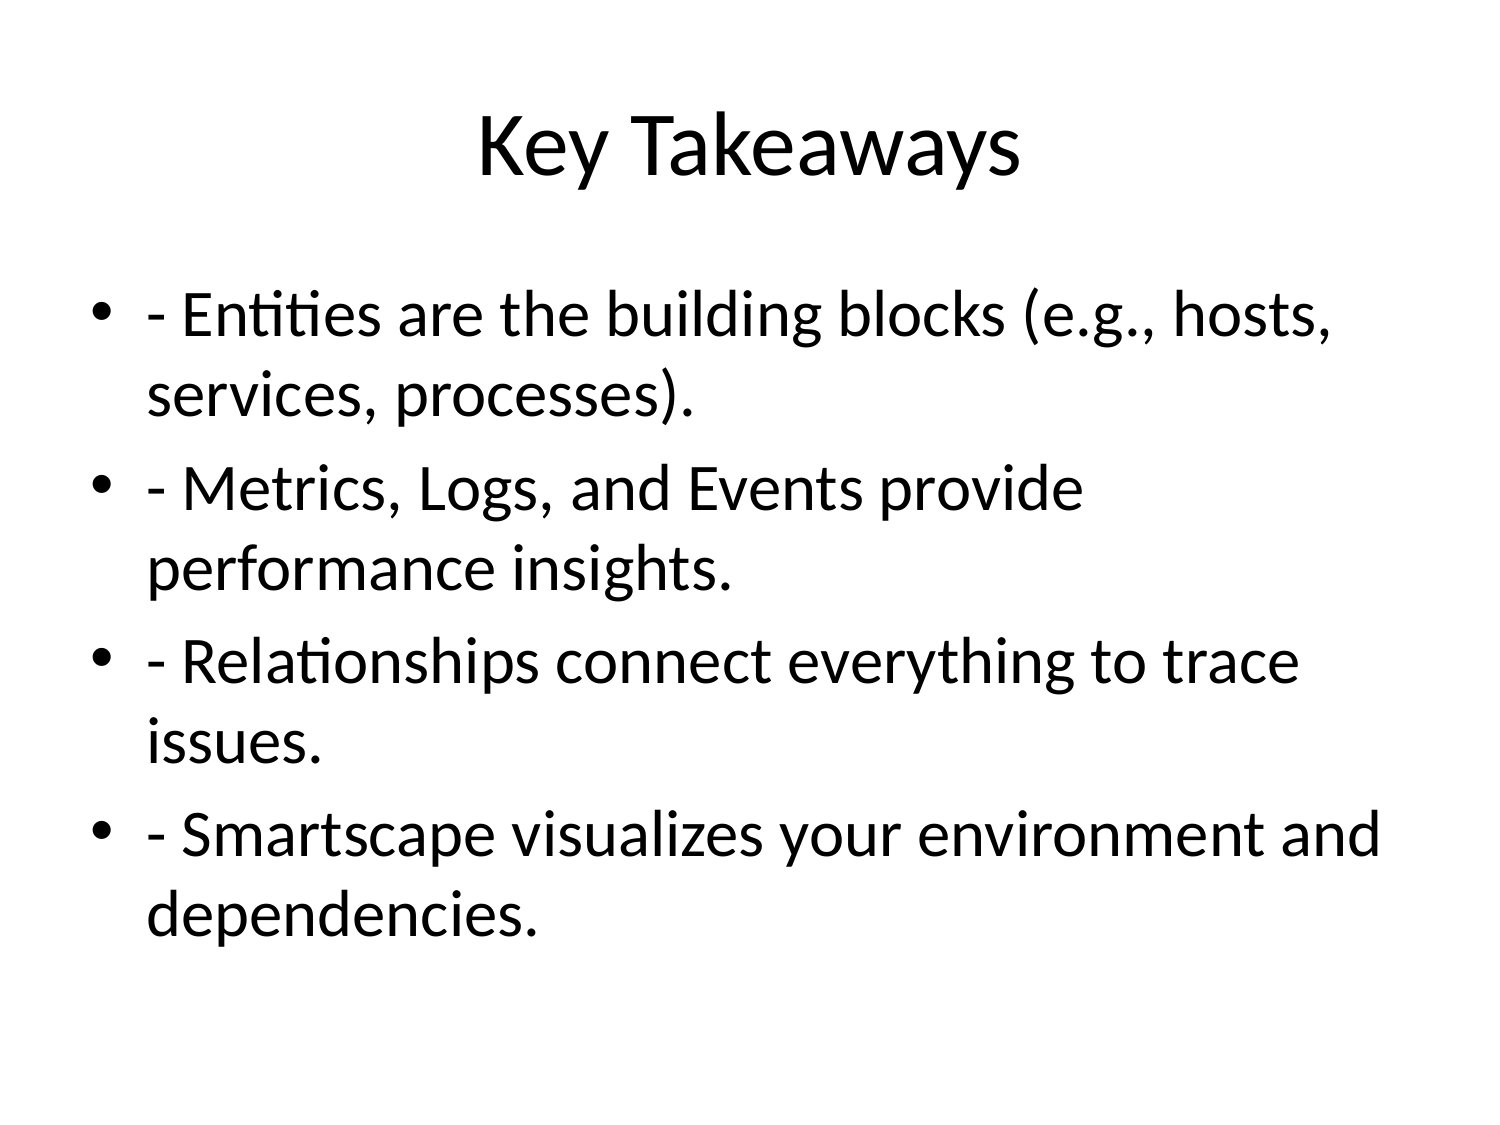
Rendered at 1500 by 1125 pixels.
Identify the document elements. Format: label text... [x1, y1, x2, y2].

list - Entities are the building blocks (e.g., hosts, services, processes). - Metrics, Logs, and Events provide performance insights. - Relationships connect everything to trace issues. - Smartscape visualizes your environment and dependencies. [75, 262, 1425, 1005]
title Key Takeaways [75, 45, 1425, 233]
